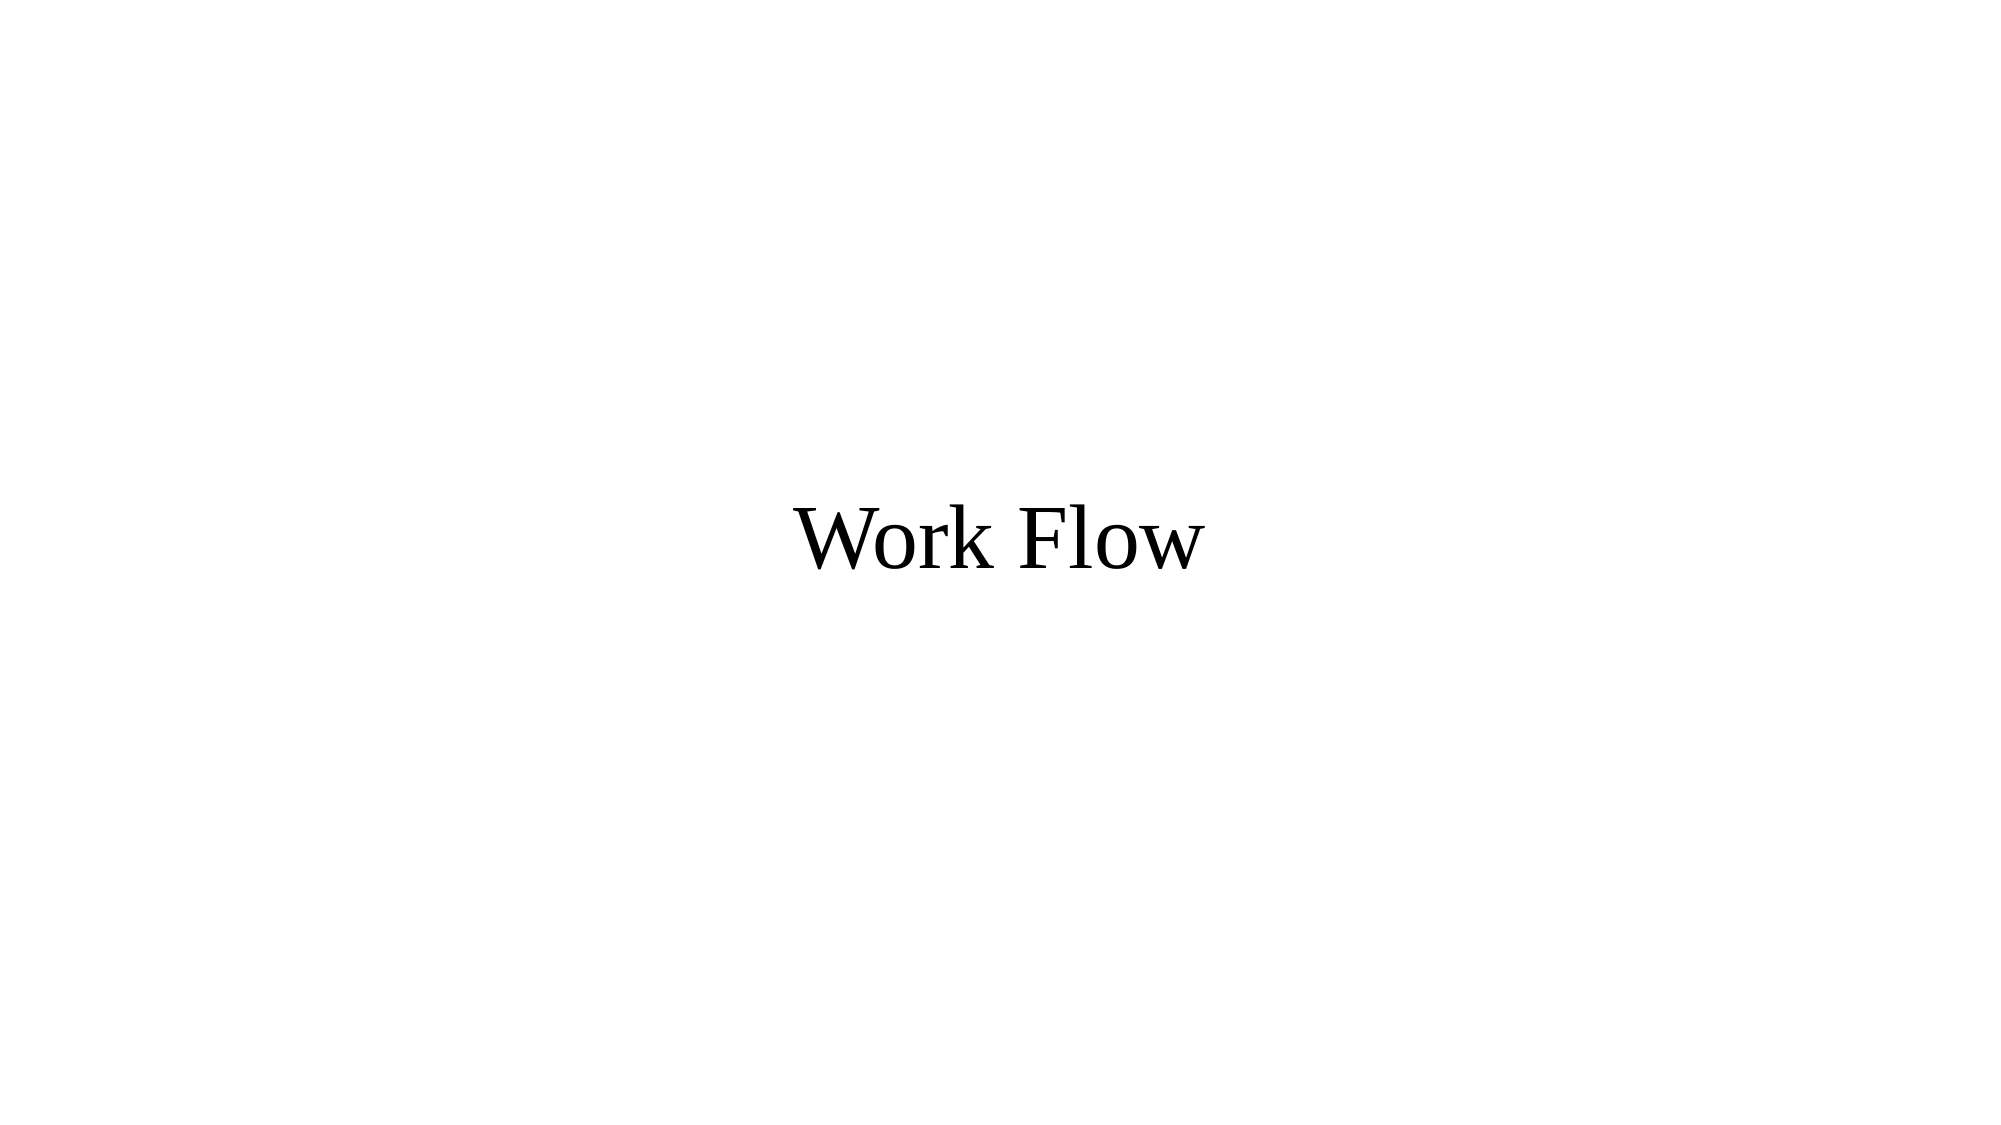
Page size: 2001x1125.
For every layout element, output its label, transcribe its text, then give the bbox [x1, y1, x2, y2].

title Work Flow [137, 293, 1863, 785]
